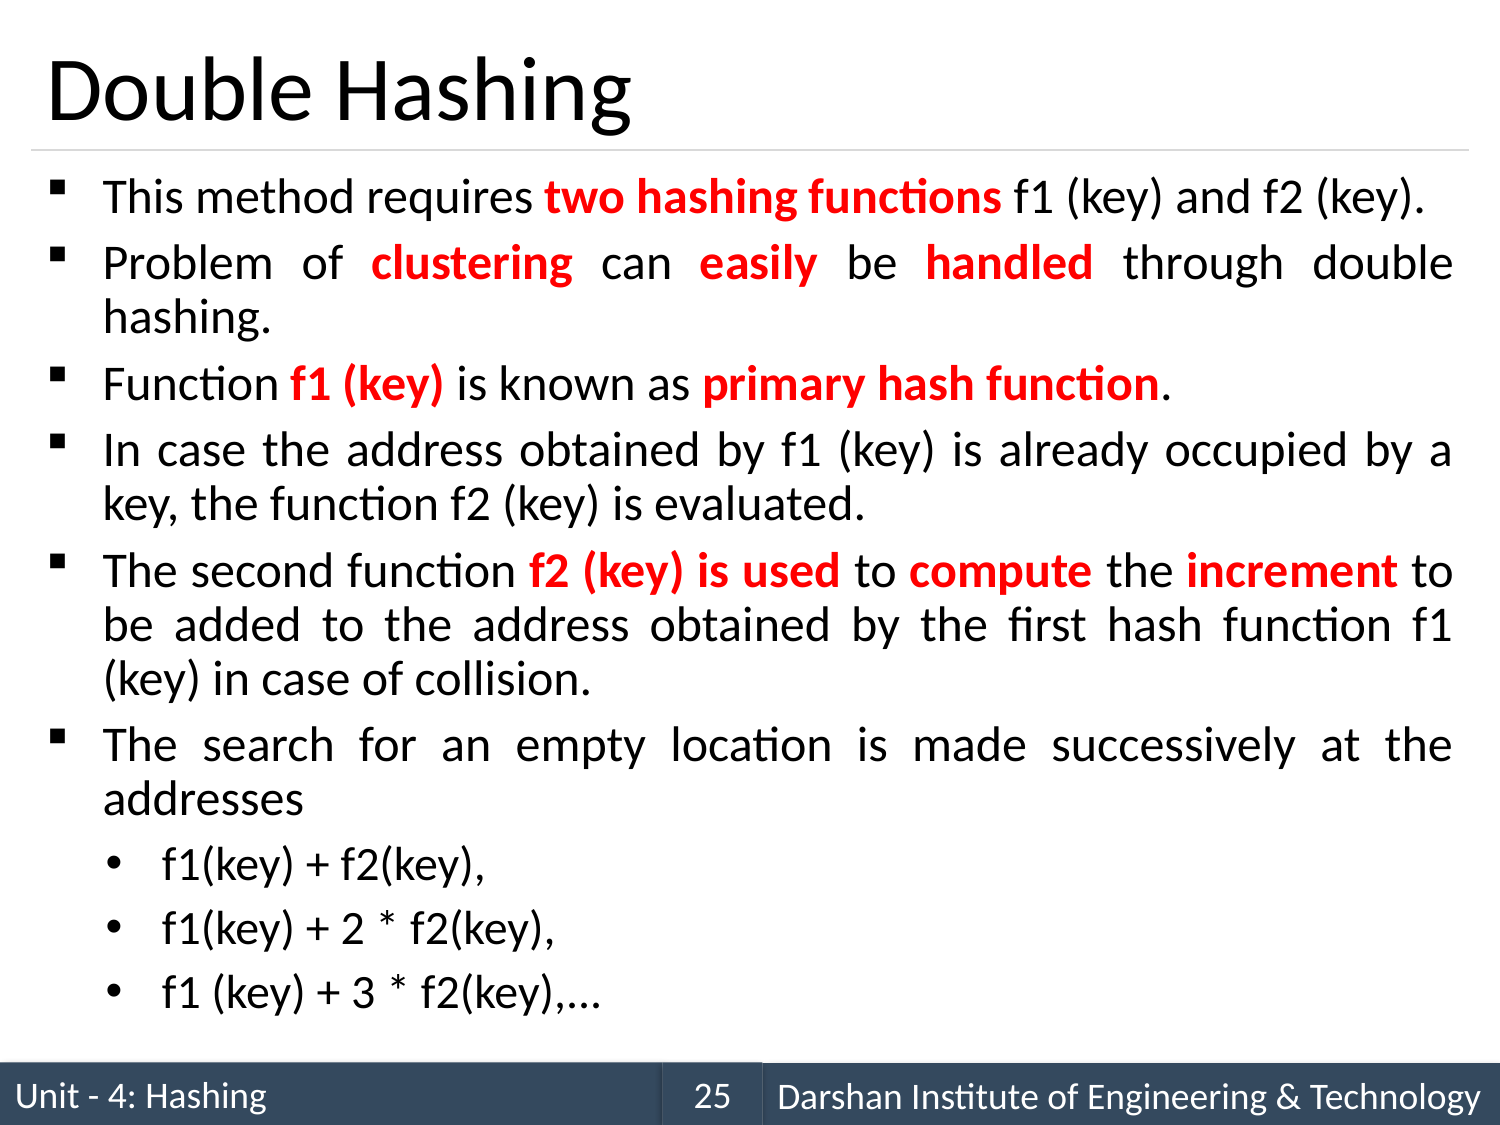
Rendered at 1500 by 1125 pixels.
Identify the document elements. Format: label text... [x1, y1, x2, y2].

title Double Hashing [31, 17, 1469, 150]
list This method requires two hashing functions f1 (key) and f2 (key). Problem of clustering can easily be handled through double hashing. Function f1 (key) is known as primary hash function. In case the address obtained by f1 (key) is already occupied by a key, the function f2 (key) is evaluated. The second function f2 (key) is used to compute the increment to be added to the address obtained by the first hash function f1 (key) in case of collision. The search for an empty location is made successively at the addresses f1(key) + f2(key), f1(key) + 2 * f2(key), f1 (key) + 3 * f2(key),... [31, 162, 1469, 1038]
